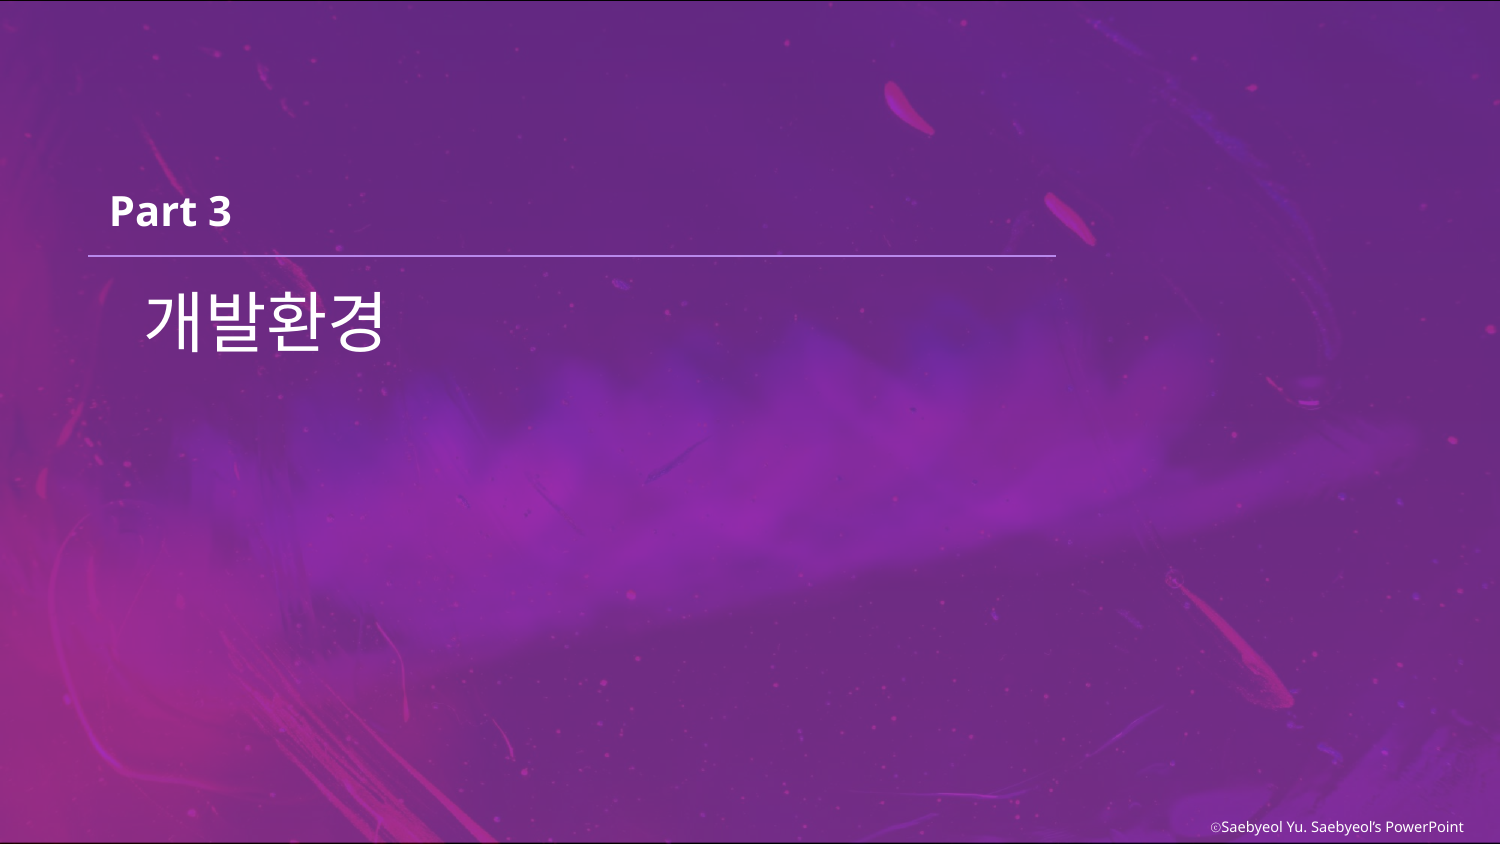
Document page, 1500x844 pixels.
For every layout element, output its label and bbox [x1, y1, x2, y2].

text_box [0, 0, 1500, 844]
